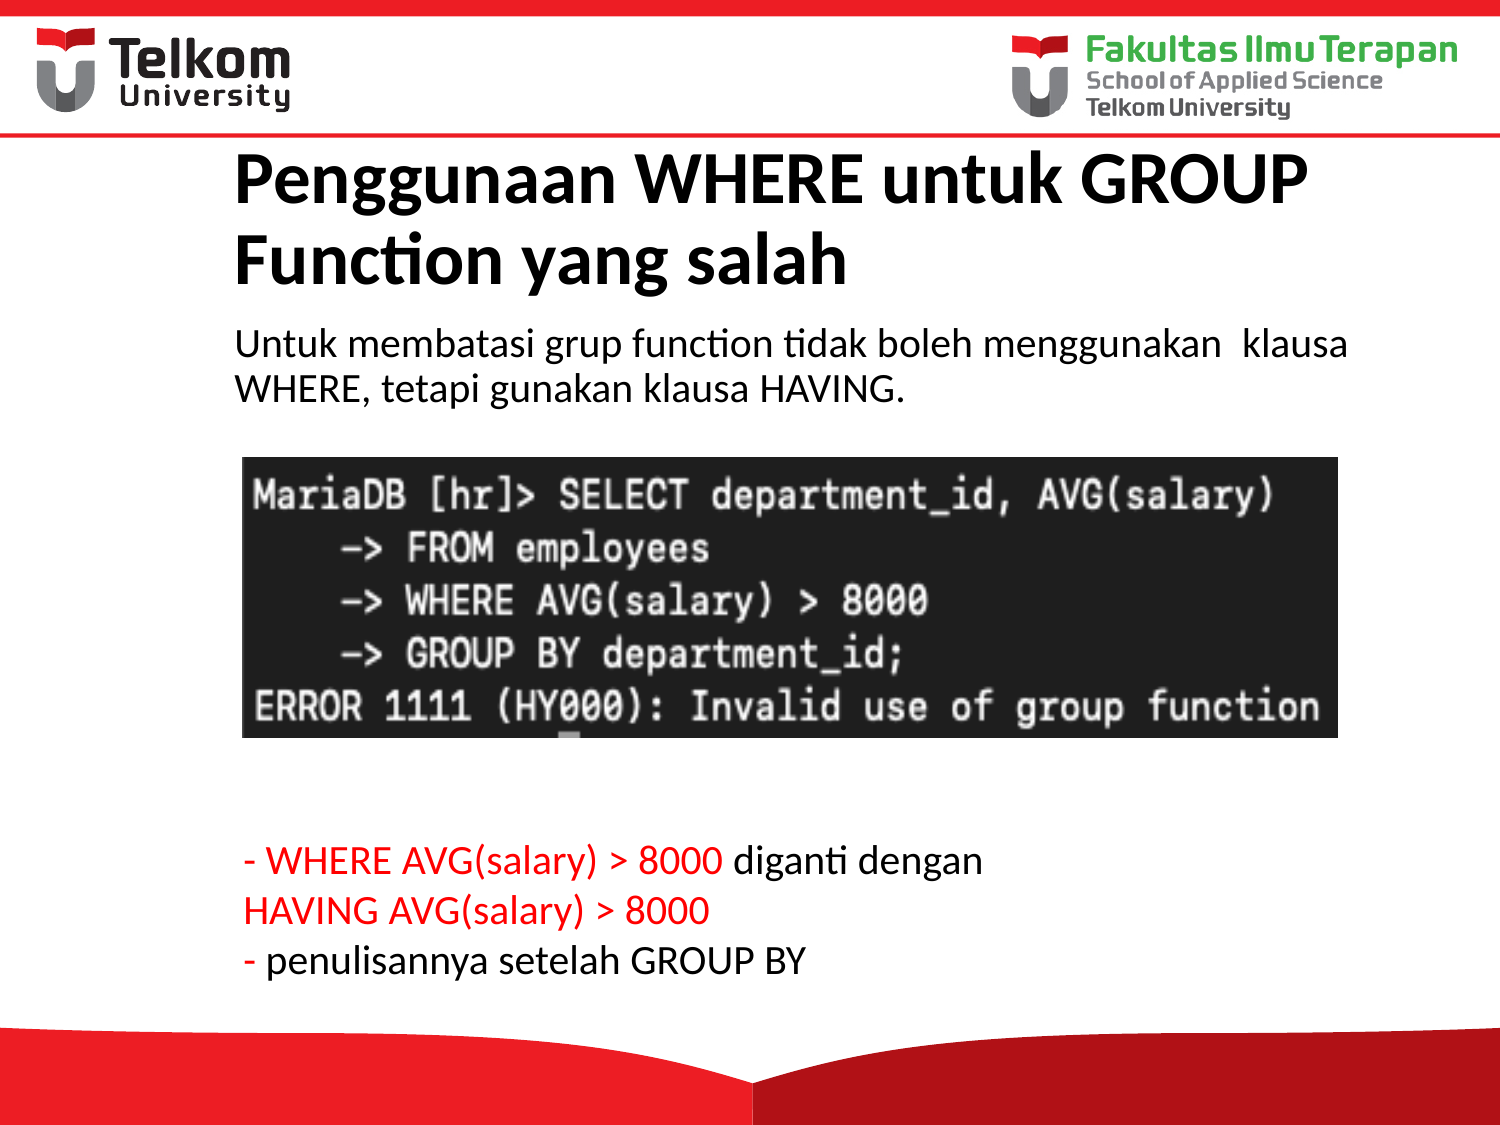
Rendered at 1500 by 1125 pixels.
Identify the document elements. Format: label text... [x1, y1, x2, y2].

picture [242, 457, 1338, 738]
picture [999, 22, 1469, 130]
title Penggunaan WHERE untuk GROUP Function yang salah [219, 119, 1427, 319]
list Untuk membatasi grup function tidak boleh menggunakan klausa WHERE, tetapi gunakan klausa HAVING. [219, 314, 1390, 457]
text_box - WHERE AVG(salary) > 8000 diganti dengan HAVING AVG(salary) > 8000 - penulisannya setelah GROUP BY [228, 825, 1417, 990]
